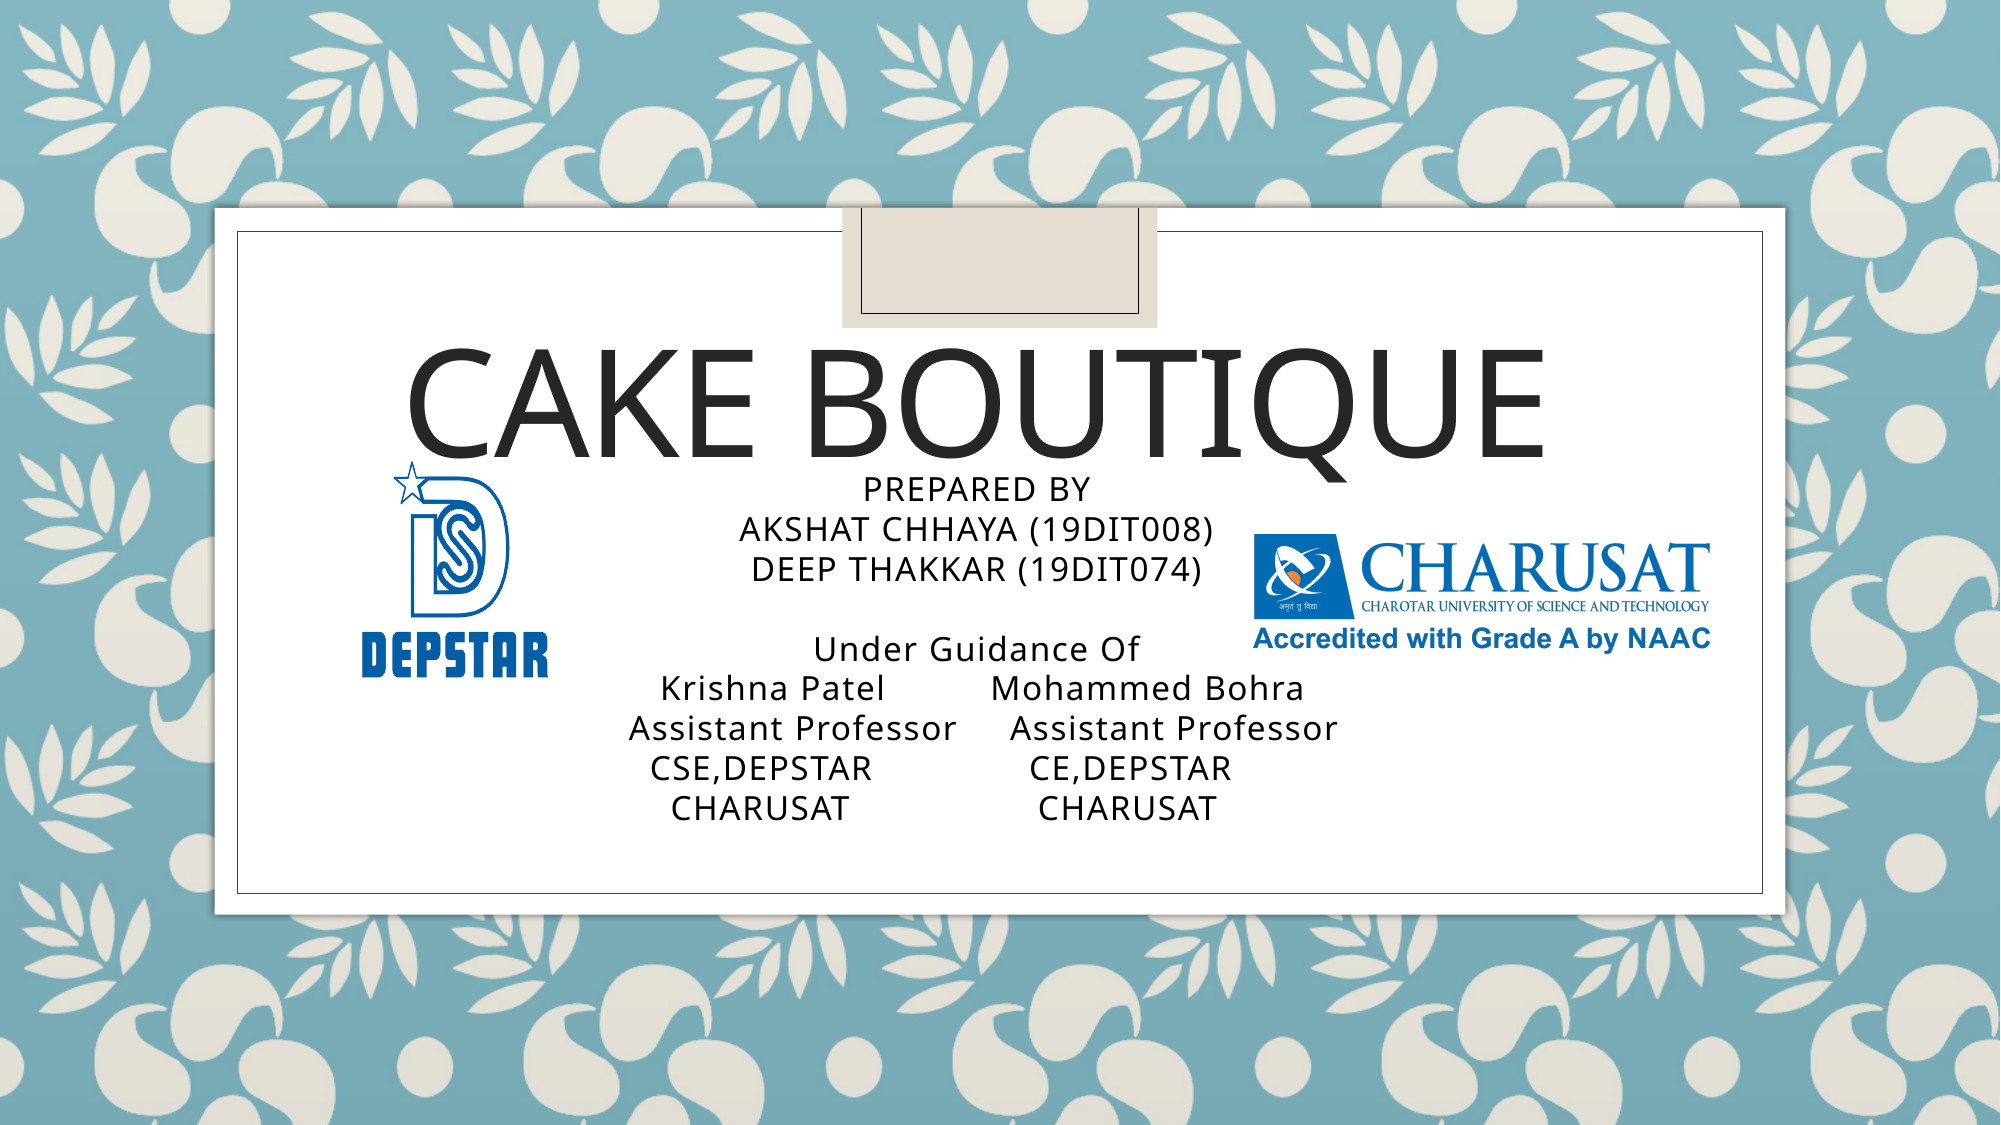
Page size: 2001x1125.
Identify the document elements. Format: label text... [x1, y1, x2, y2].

picture [1253, 534, 1710, 654]
subtitle PREPARED BY AKSHAT CHHAYA (19DIT008) DEEP THAKKAR (19DIT074) Under Guidance Of Krishna Patel Mohammed Bohra Assistant Professor Assistant Professor CSE,DEPSTAR CE,DEPSTAR CHARUSAT CHARUSAT [187, 460, 1766, 1125]
picture [153, 290, 790, 746]
title CAKE BOUTIQUE [201, 263, 1752, 460]
